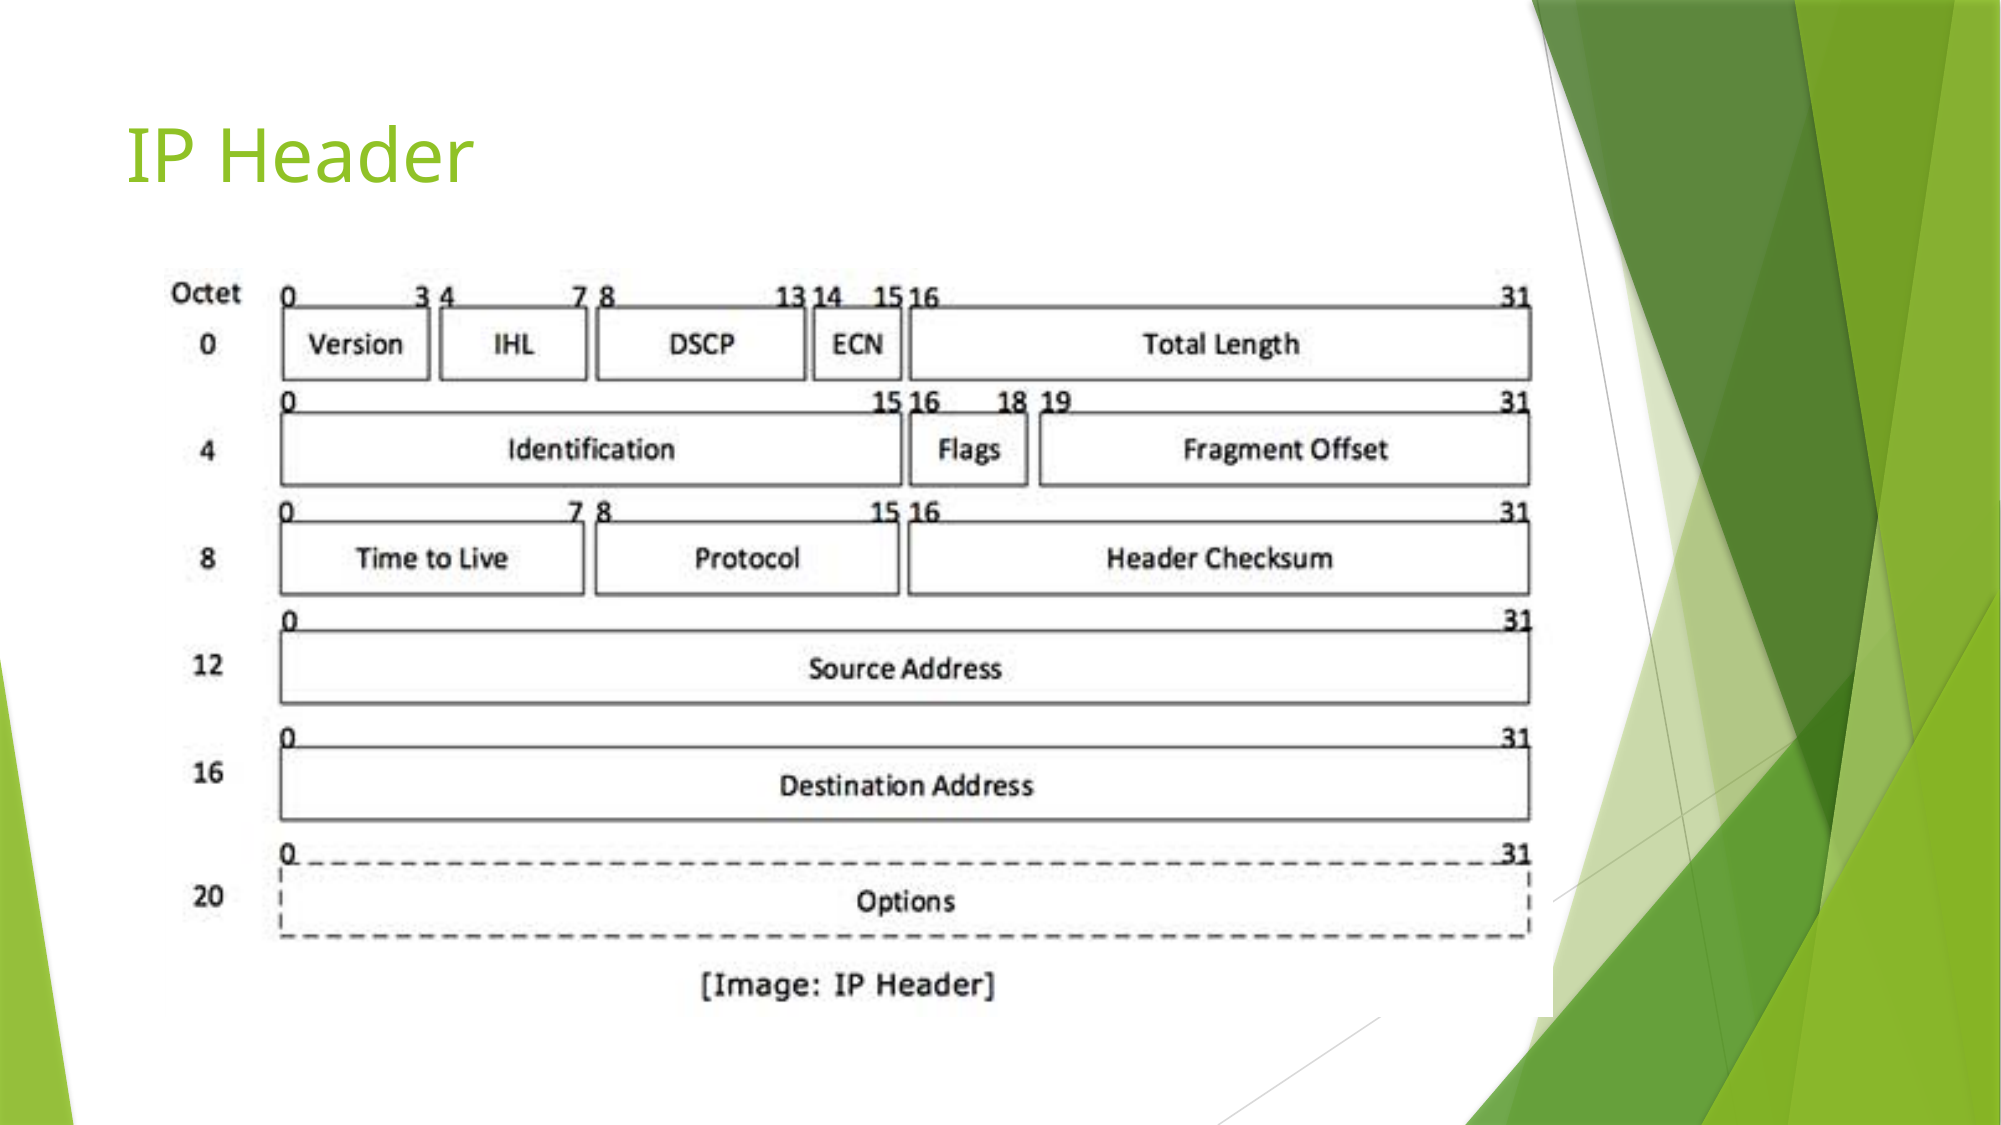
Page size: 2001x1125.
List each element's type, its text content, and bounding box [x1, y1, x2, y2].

title IP Header [111, 99, 1522, 317]
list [164, 267, 1554, 1018]
